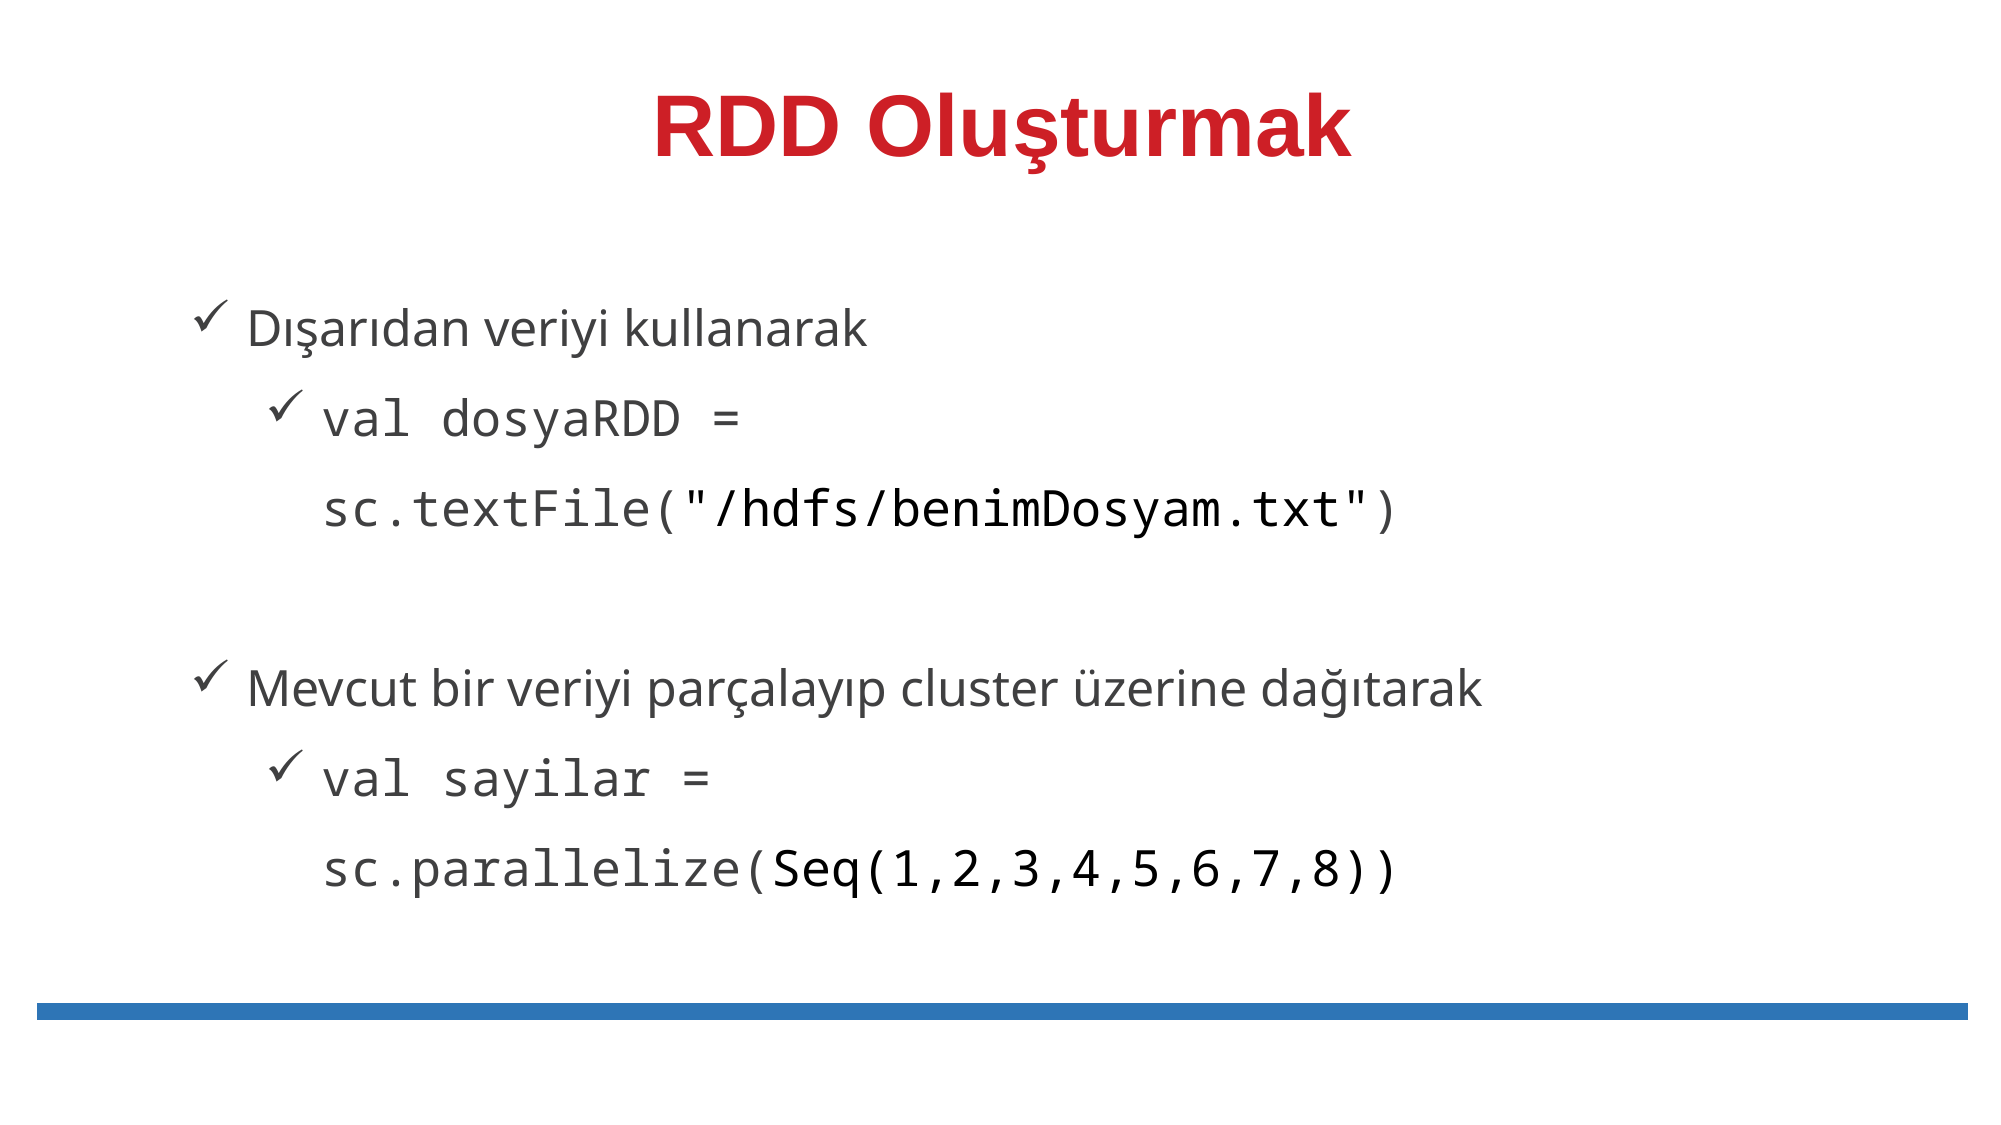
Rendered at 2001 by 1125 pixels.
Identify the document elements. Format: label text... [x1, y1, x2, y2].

title RDD Oluşturmak [252, 71, 1753, 183]
text_box Dışarıdan veriyi kullanarak val dosyaRDD = sc.textFile("/hdfs/benimDosyam.txt") Mevcut bir veriyi parçalayıp cluster üzerine dağıtarak val sayilar = sc.parallelize(Seq(1,2,3,4,5,6,7,8)) [175, 259, 1801, 995]
